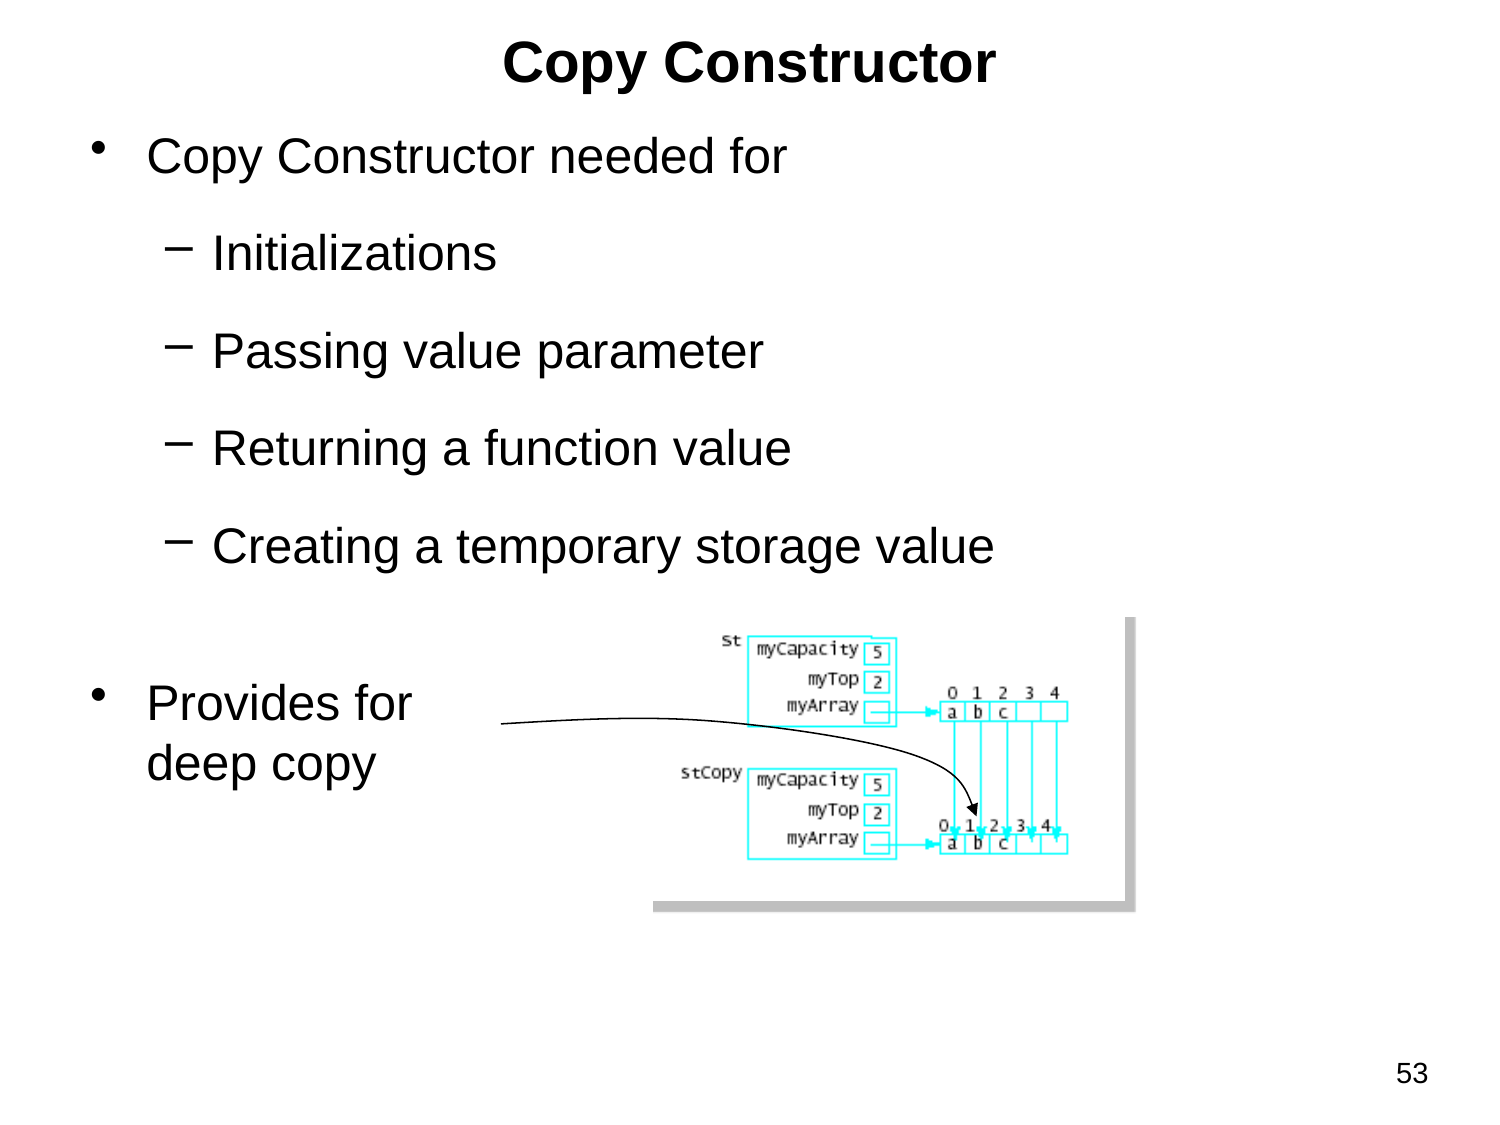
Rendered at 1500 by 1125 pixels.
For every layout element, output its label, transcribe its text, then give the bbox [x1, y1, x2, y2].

picture [640, 604, 1125, 902]
text_box [500, 718, 635, 750]
list Copy Constructor needed for Initializations Passing value parameter Returning a function value Creating a temporary storage value Provides for deep copy [75, 115, 1500, 1041]
slide_number 53 [1093, 1046, 1444, 1125]
title Copy Constructor [75, 3, 1425, 116]
